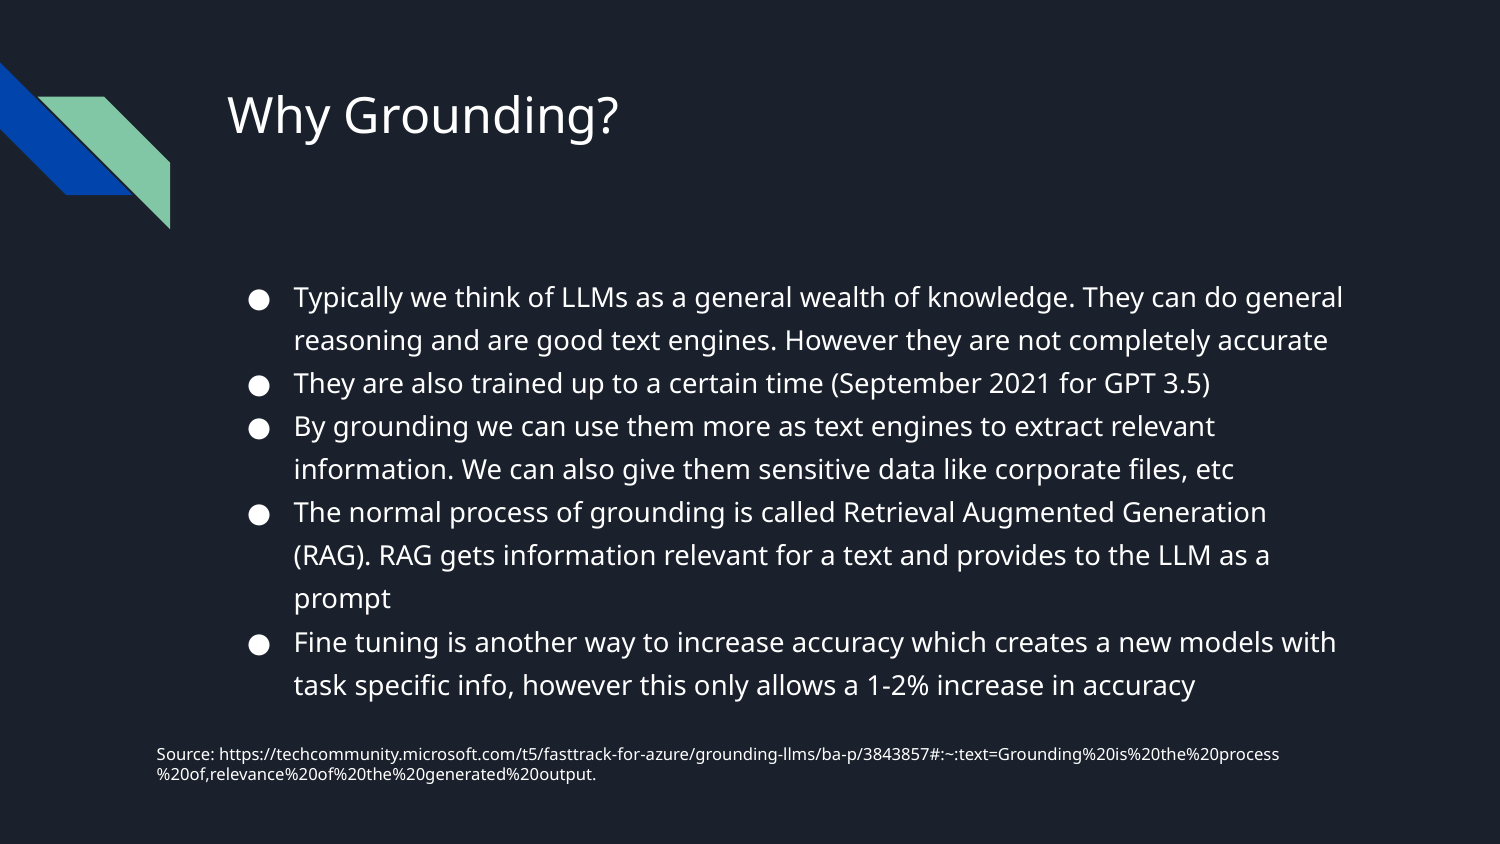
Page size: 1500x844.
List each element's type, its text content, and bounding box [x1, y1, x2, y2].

list Typically we think of LLMs as a general wealth of knowledge. They can do general reasoning and are good text engines. However they are not completely accurate They are also trained up to a certain time (September 2021 for GPT 3.5) By grounding we can use them more as text engines to extract relevant information. We can also give them sensitive data like corporate files, etc The normal process of grounding is called Retrieval Augmented Generation (RAG). RAG gets information relevant for a text and provides to the LLM as a prompt Fine tuning is another way to increase accuracy which creates a new models with task specific info, however this only allows a 1-2% increase in accuracy [212, 257, 1368, 735]
text_box Source: https://techcommunity.microsoft.com/t5/fasttrack-for-azure/grounding-llms/ba-p/3843857#:~:text=Grounding%20is%20the%20process%20of,relevance%20of%20the%20generated%20output. [141, 728, 1326, 810]
title Why Grounding? [212, 64, 1368, 215]
